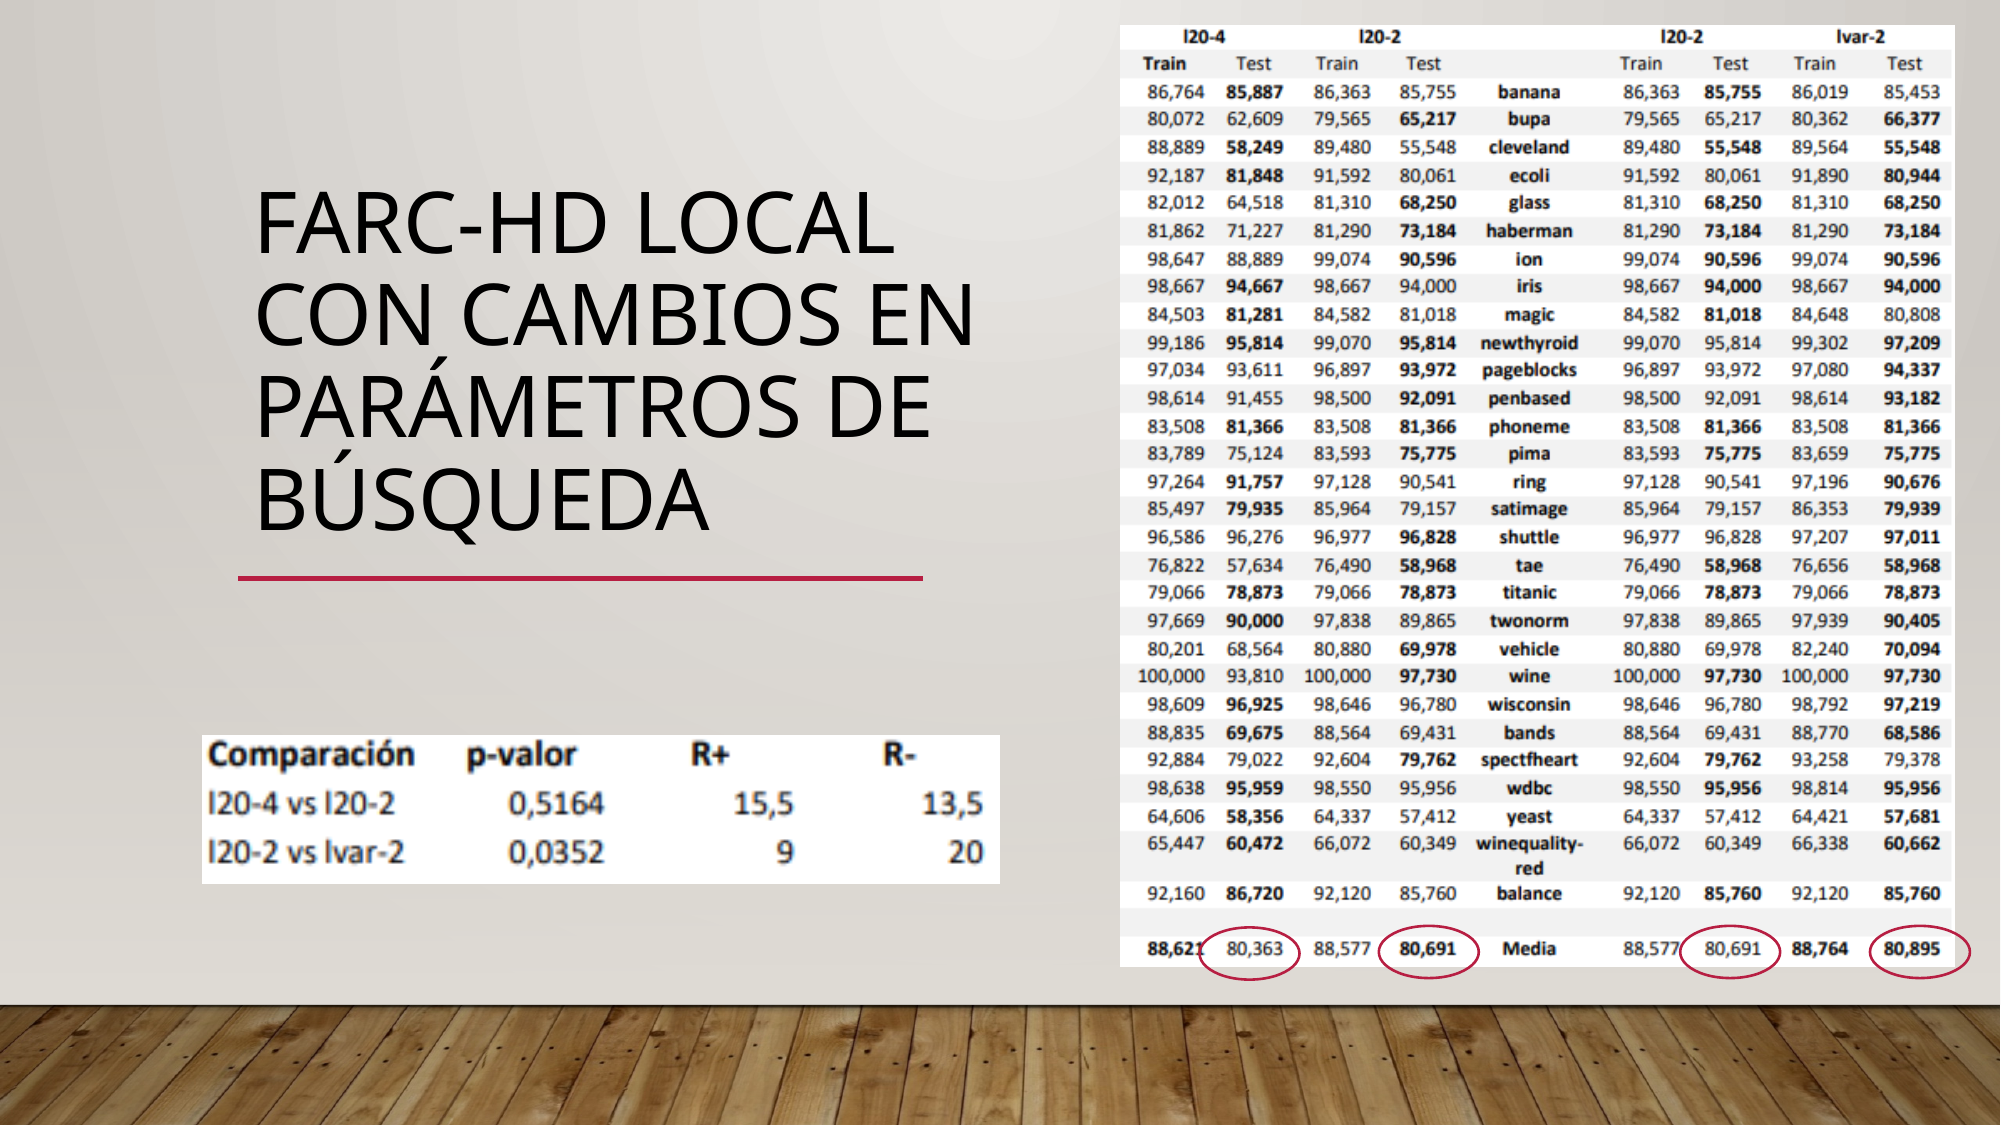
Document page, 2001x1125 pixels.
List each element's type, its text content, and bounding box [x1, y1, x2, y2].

picture [0, 1006, 2000, 1125]
text_box [1877, 931, 1972, 980]
text_box [1204, 967, 1295, 981]
text_box [0, 330, 2000, 1004]
picture [202, 735, 1001, 884]
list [1120, 24, 1955, 967]
text_box [1687, 967, 1774, 980]
title FARC-HD LOCAL con cambios en parámetros de búsqueda [238, 119, 1098, 549]
text_box [1385, 967, 1472, 980]
text_box [0, 0, 2000, 330]
